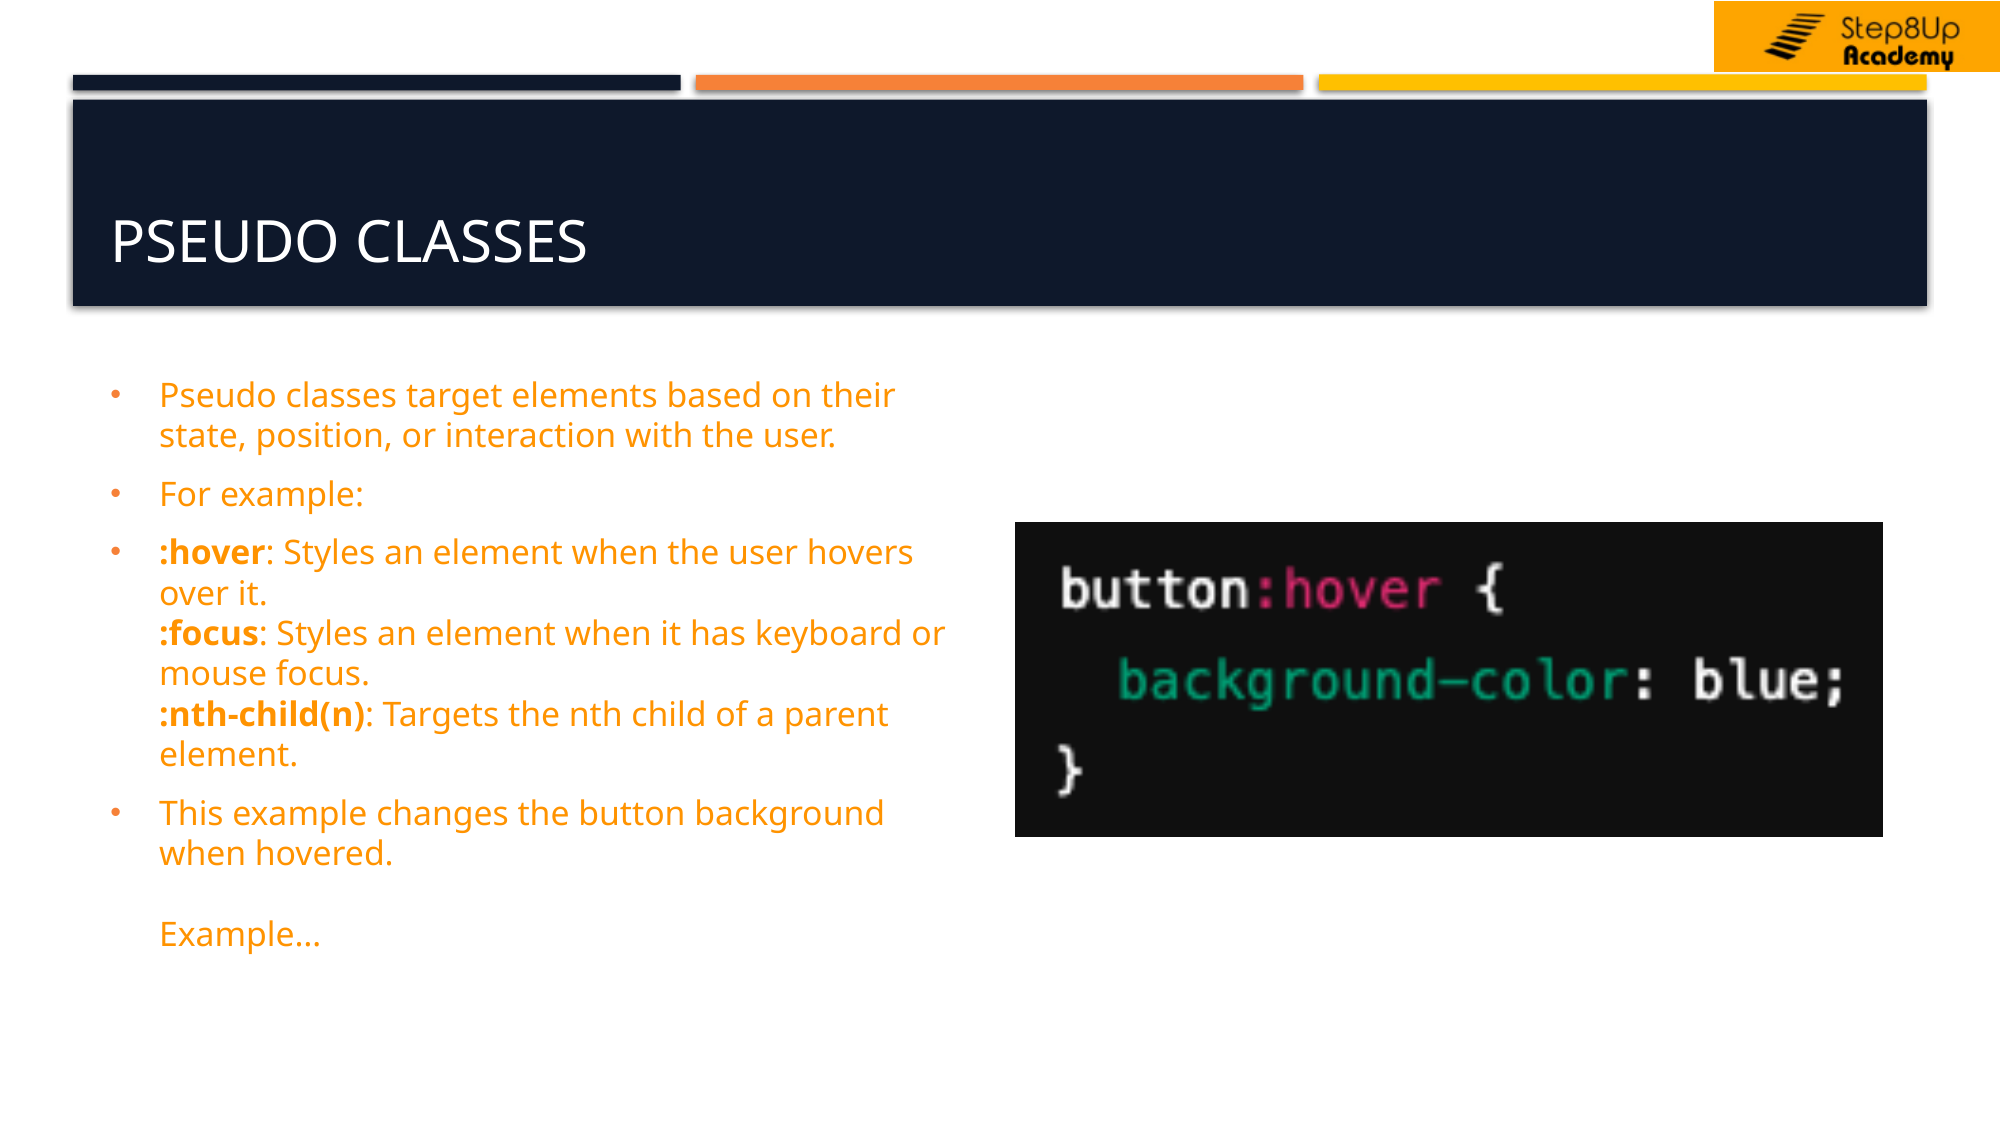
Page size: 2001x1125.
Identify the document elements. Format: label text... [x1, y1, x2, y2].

list Pseudo classes target elements based on their state, position, or interaction with the user. For example: :hover: Styles an element when the user hovers over it. :focus: Styles an element when it has keyboard or mouse focus. :nth-child(n): Targets the nth child of a parent element. This example changes the button background when hovered. Example… [95, 365, 985, 962]
picture [1714, 1, 2000, 72]
title Pseudo Classes [95, 119, 1905, 282]
picture [1014, 521, 1883, 837]
